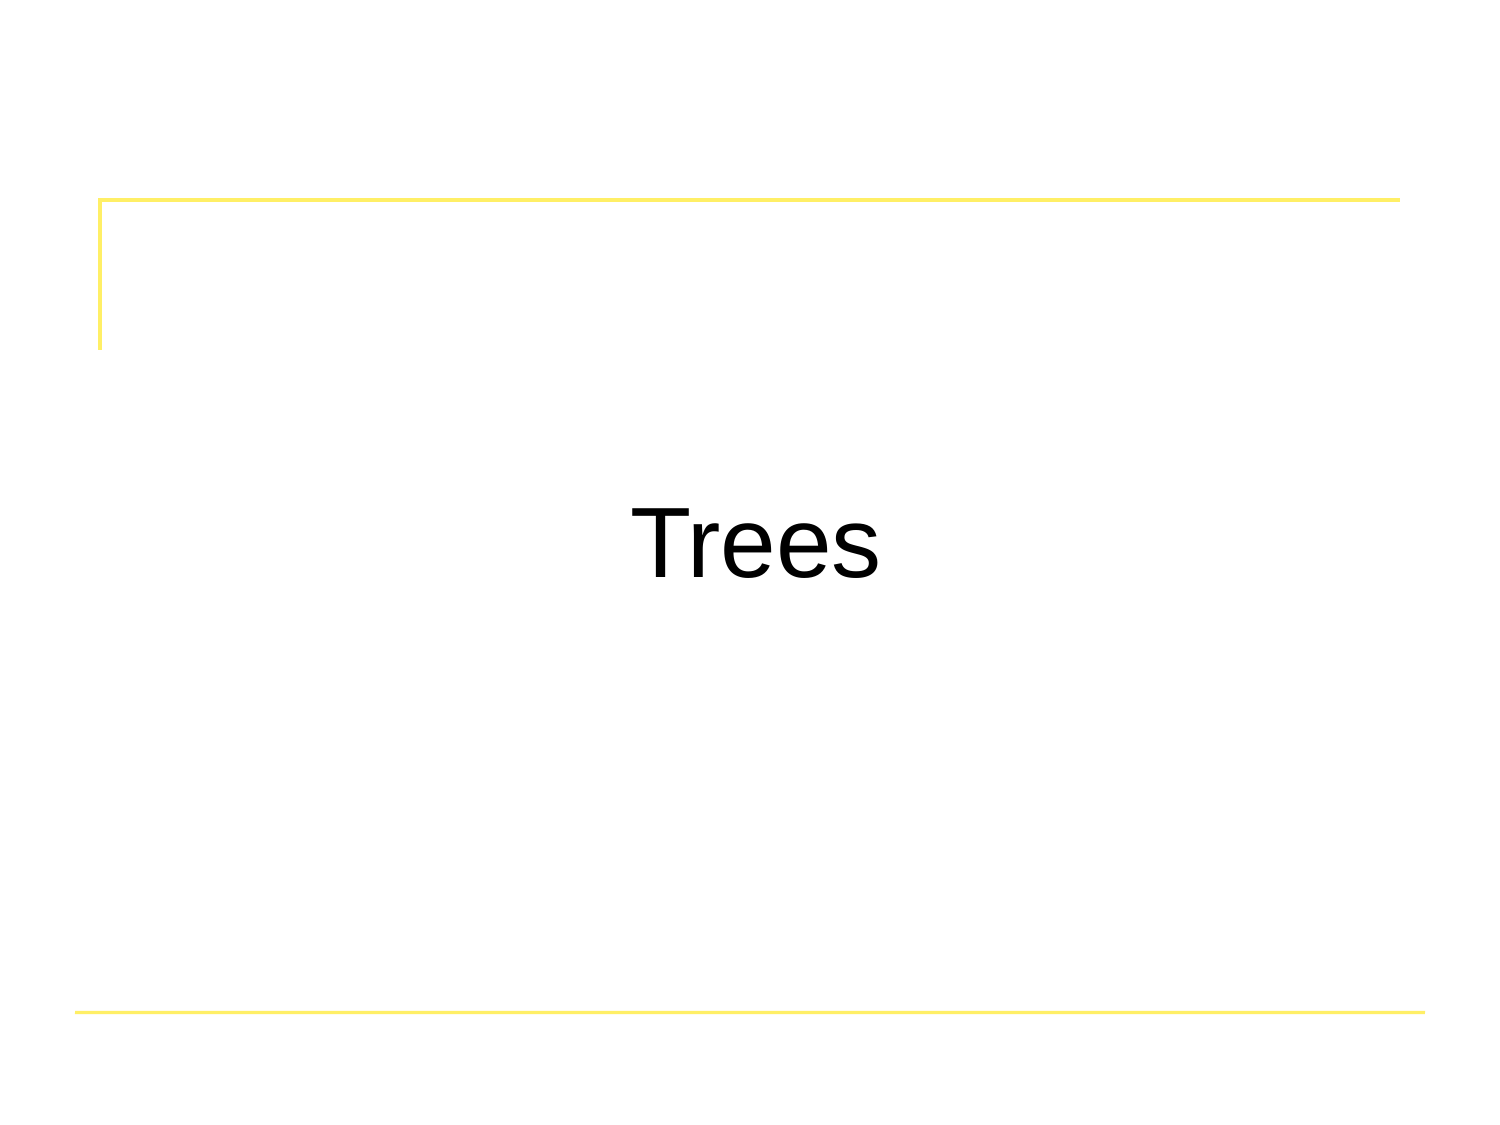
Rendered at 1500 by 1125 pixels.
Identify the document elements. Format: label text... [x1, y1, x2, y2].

subtitle Trees [218, 350, 1294, 941]
